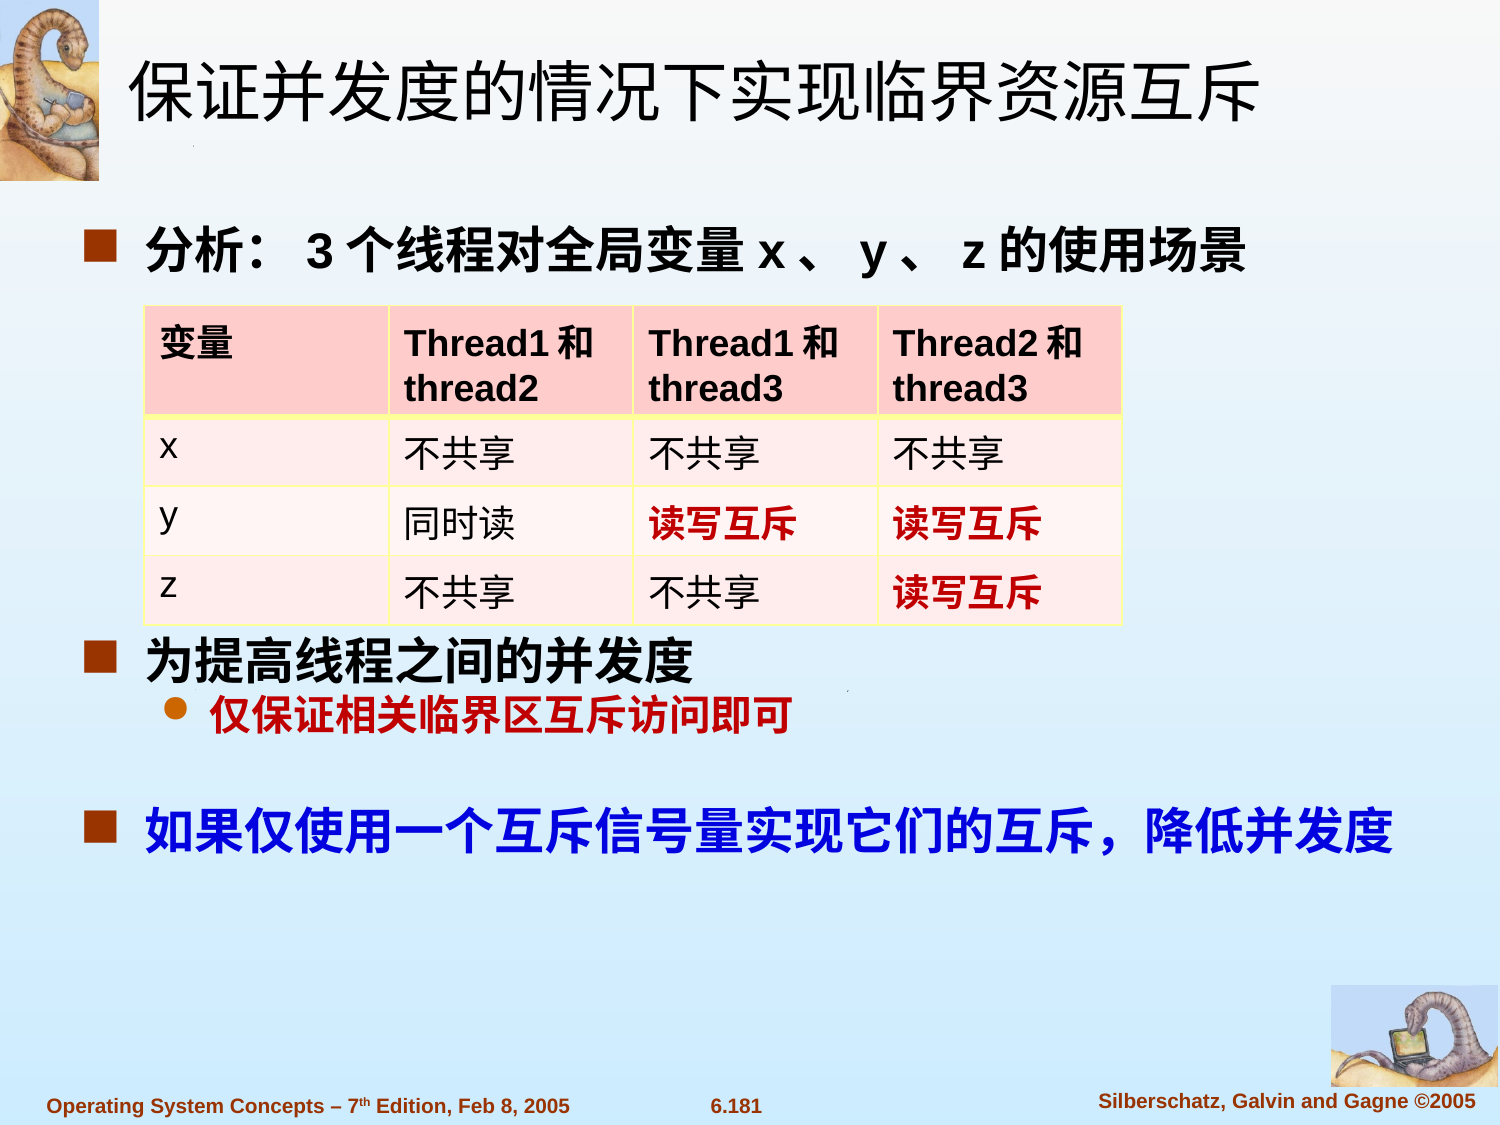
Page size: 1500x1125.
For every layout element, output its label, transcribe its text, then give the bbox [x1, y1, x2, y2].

picture [1331, 985, 1498, 1087]
table_cell 读写互斥 [634, 487, 877, 555]
title 保证并发度的情况下实现临界资源互斥 [112, 37, 1438, 138]
table_cell 同时读 [390, 487, 632, 555]
table_cell 不共享 [634, 556, 877, 621]
table_cell 不共享 [390, 556, 632, 621]
text_box 为提高线程之间的并发度 仅保证相关临界区互斥访问即可 如果仅使用一个互斥信号量实现它们的互斥，降低并发度 [73, 621, 1426, 917]
table_cell 不共享 [879, 420, 1121, 485]
picture [0, 0, 99, 181]
table_cell y [145, 487, 388, 555]
table_cell 读写互斥 [879, 487, 1121, 555]
table_header Thread1和thread2 [390, 306, 632, 414]
table_cell 不共享 [390, 420, 632, 485]
text_box 分析：3个线程对全局变量x、y、z的使用场景 [73, 210, 1365, 306]
table_cell z [145, 556, 388, 621]
table_header Thread2和thread3 [879, 306, 1121, 414]
table_header 变量 [145, 306, 388, 414]
table_header Thread1和thread3 [634, 306, 877, 414]
table_cell 不共享 [634, 420, 877, 485]
table_cell x [145, 420, 388, 485]
table_cell 读写互斥 [879, 556, 1121, 621]
